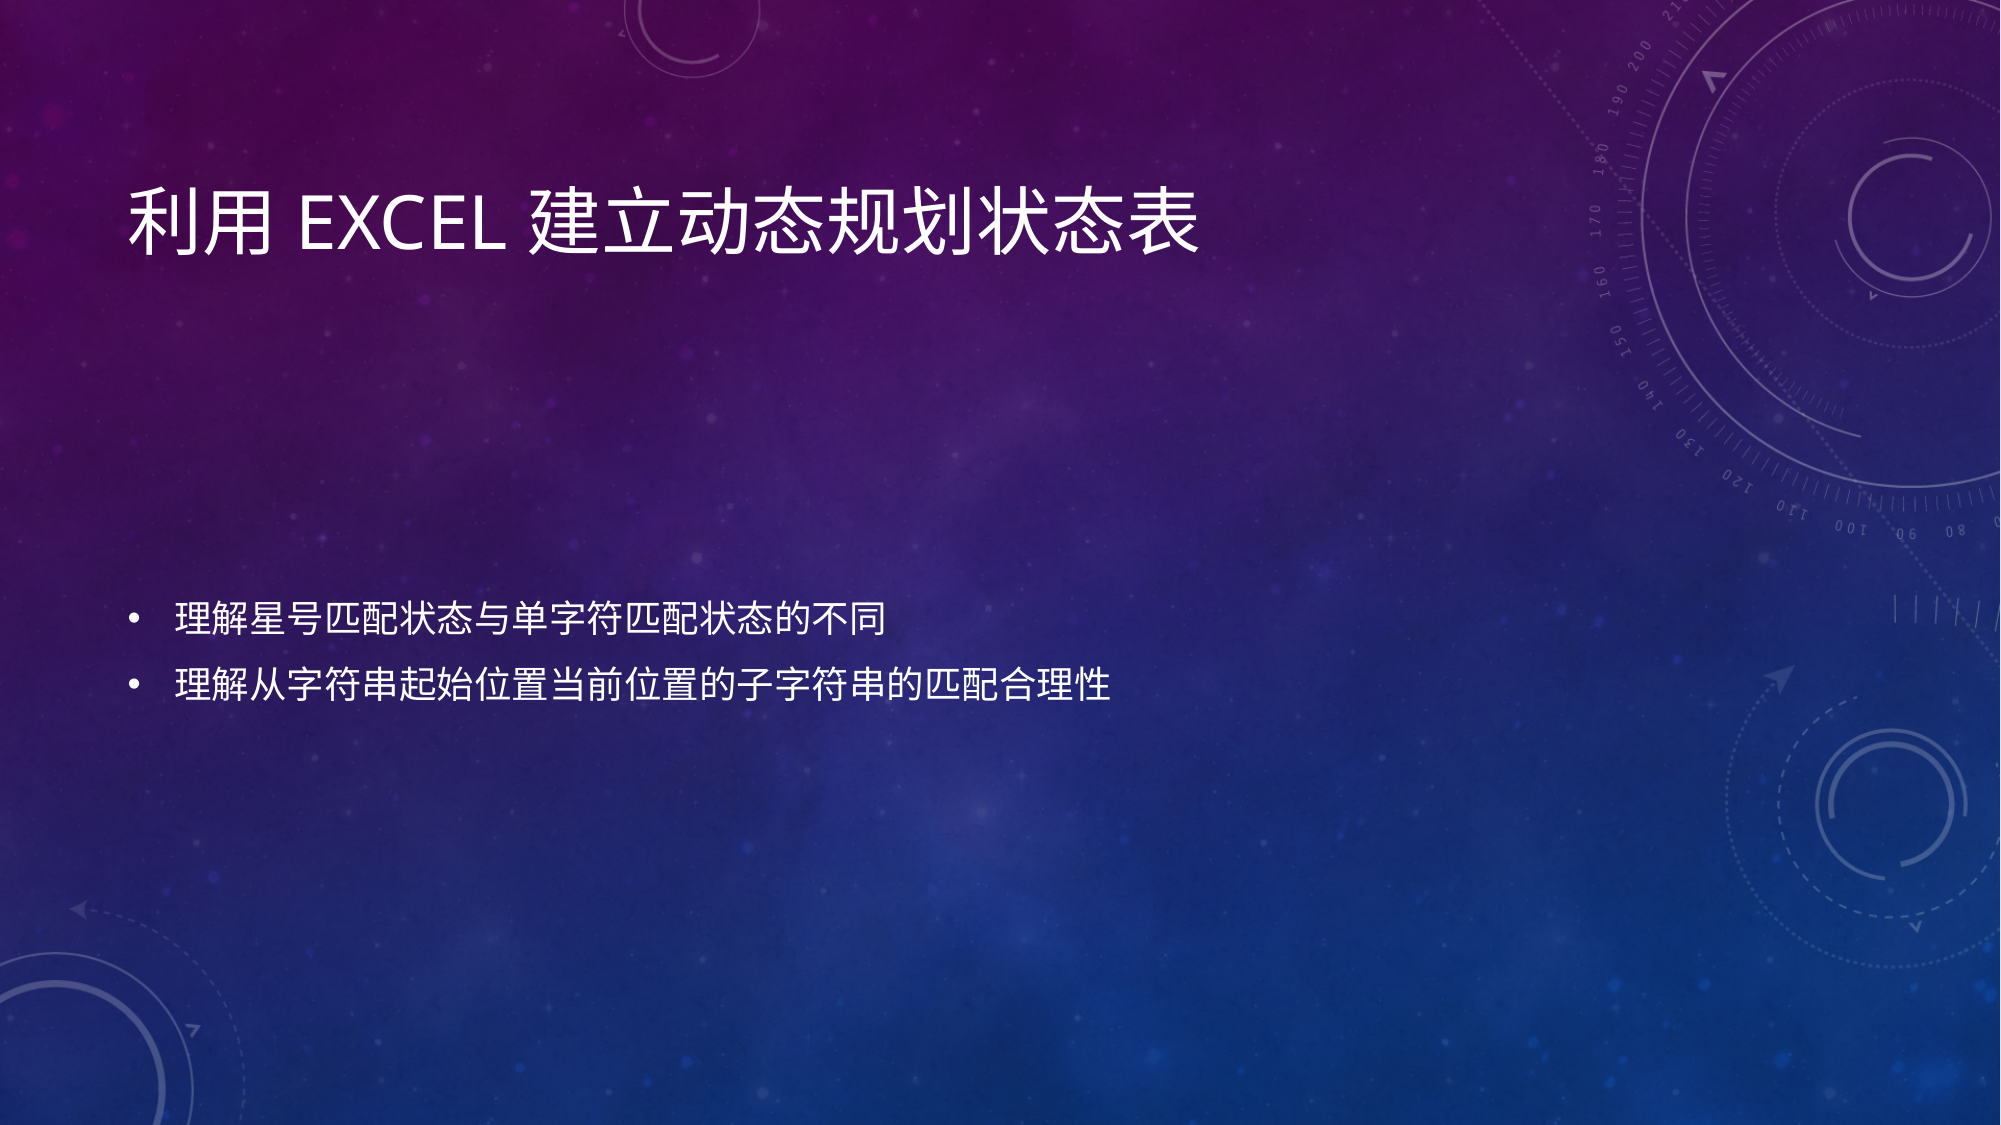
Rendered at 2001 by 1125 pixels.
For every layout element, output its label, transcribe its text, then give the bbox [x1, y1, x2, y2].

title 利用Excel建立动态规划状态表 [112, 99, 1775, 339]
list 理解星号匹配状态与单字符匹配状态的不同 理解从字符串起始位置当前位置的子字符串的匹配合理性 [112, 351, 1775, 950]
picture [0, 0, 2001, 1125]
